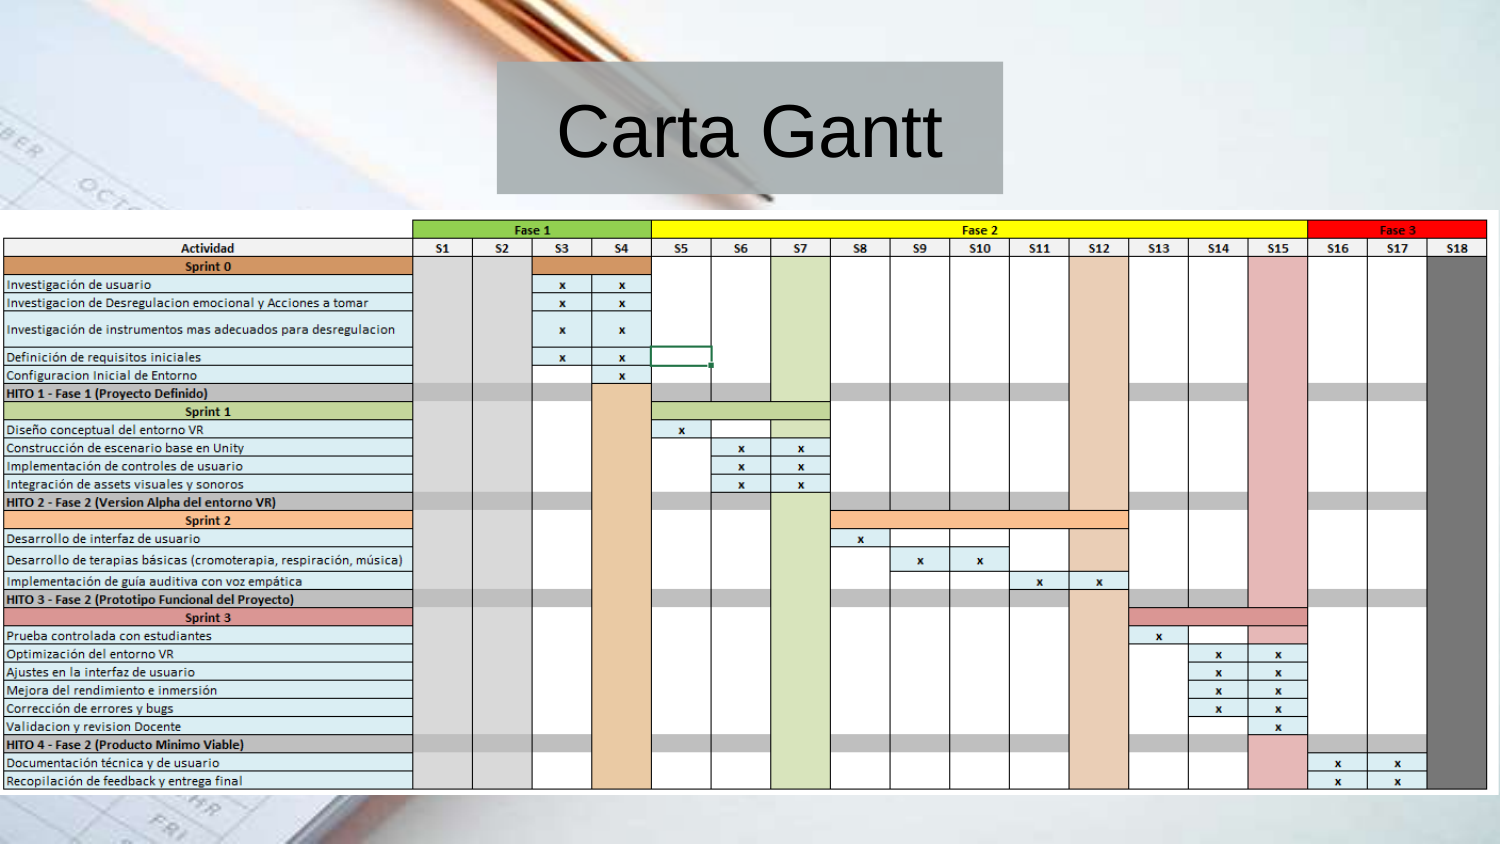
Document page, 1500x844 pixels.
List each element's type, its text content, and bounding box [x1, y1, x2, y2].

picture [0, 0, 1500, 844]
title Carta Gantt [496, 61, 1004, 195]
